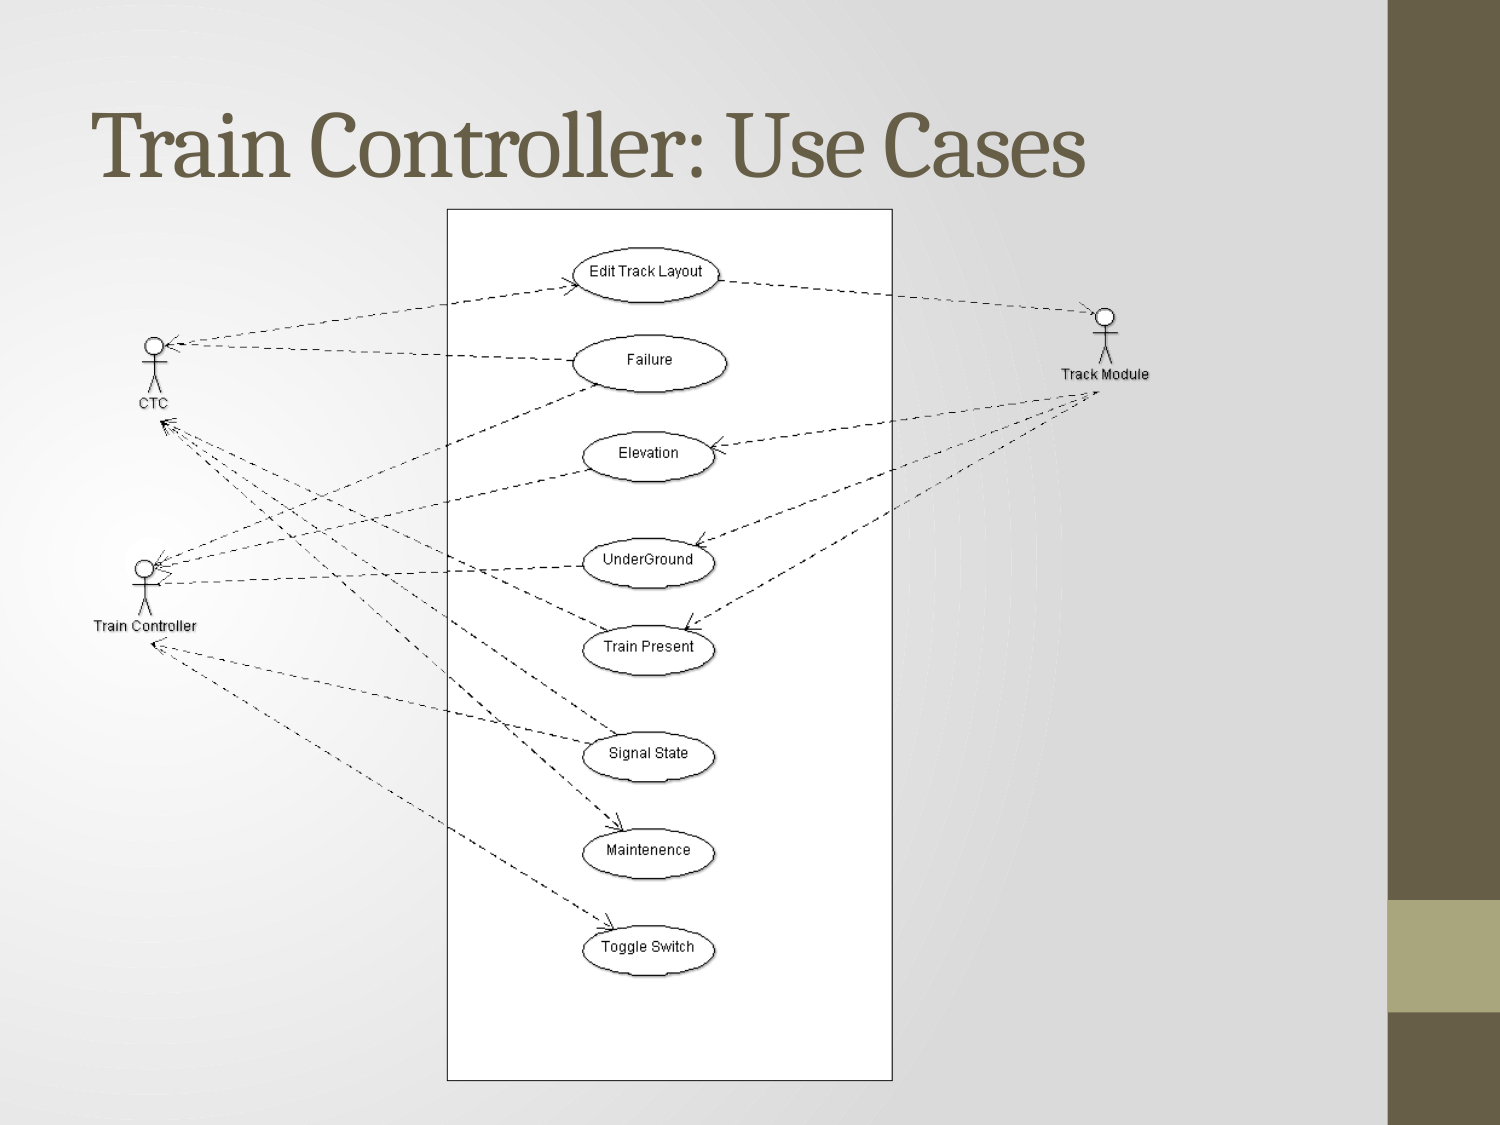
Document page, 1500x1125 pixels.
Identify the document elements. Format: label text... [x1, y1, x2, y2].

title Train Controller: Use Cases [75, 45, 1325, 233]
picture [49, 199, 1193, 1125]
